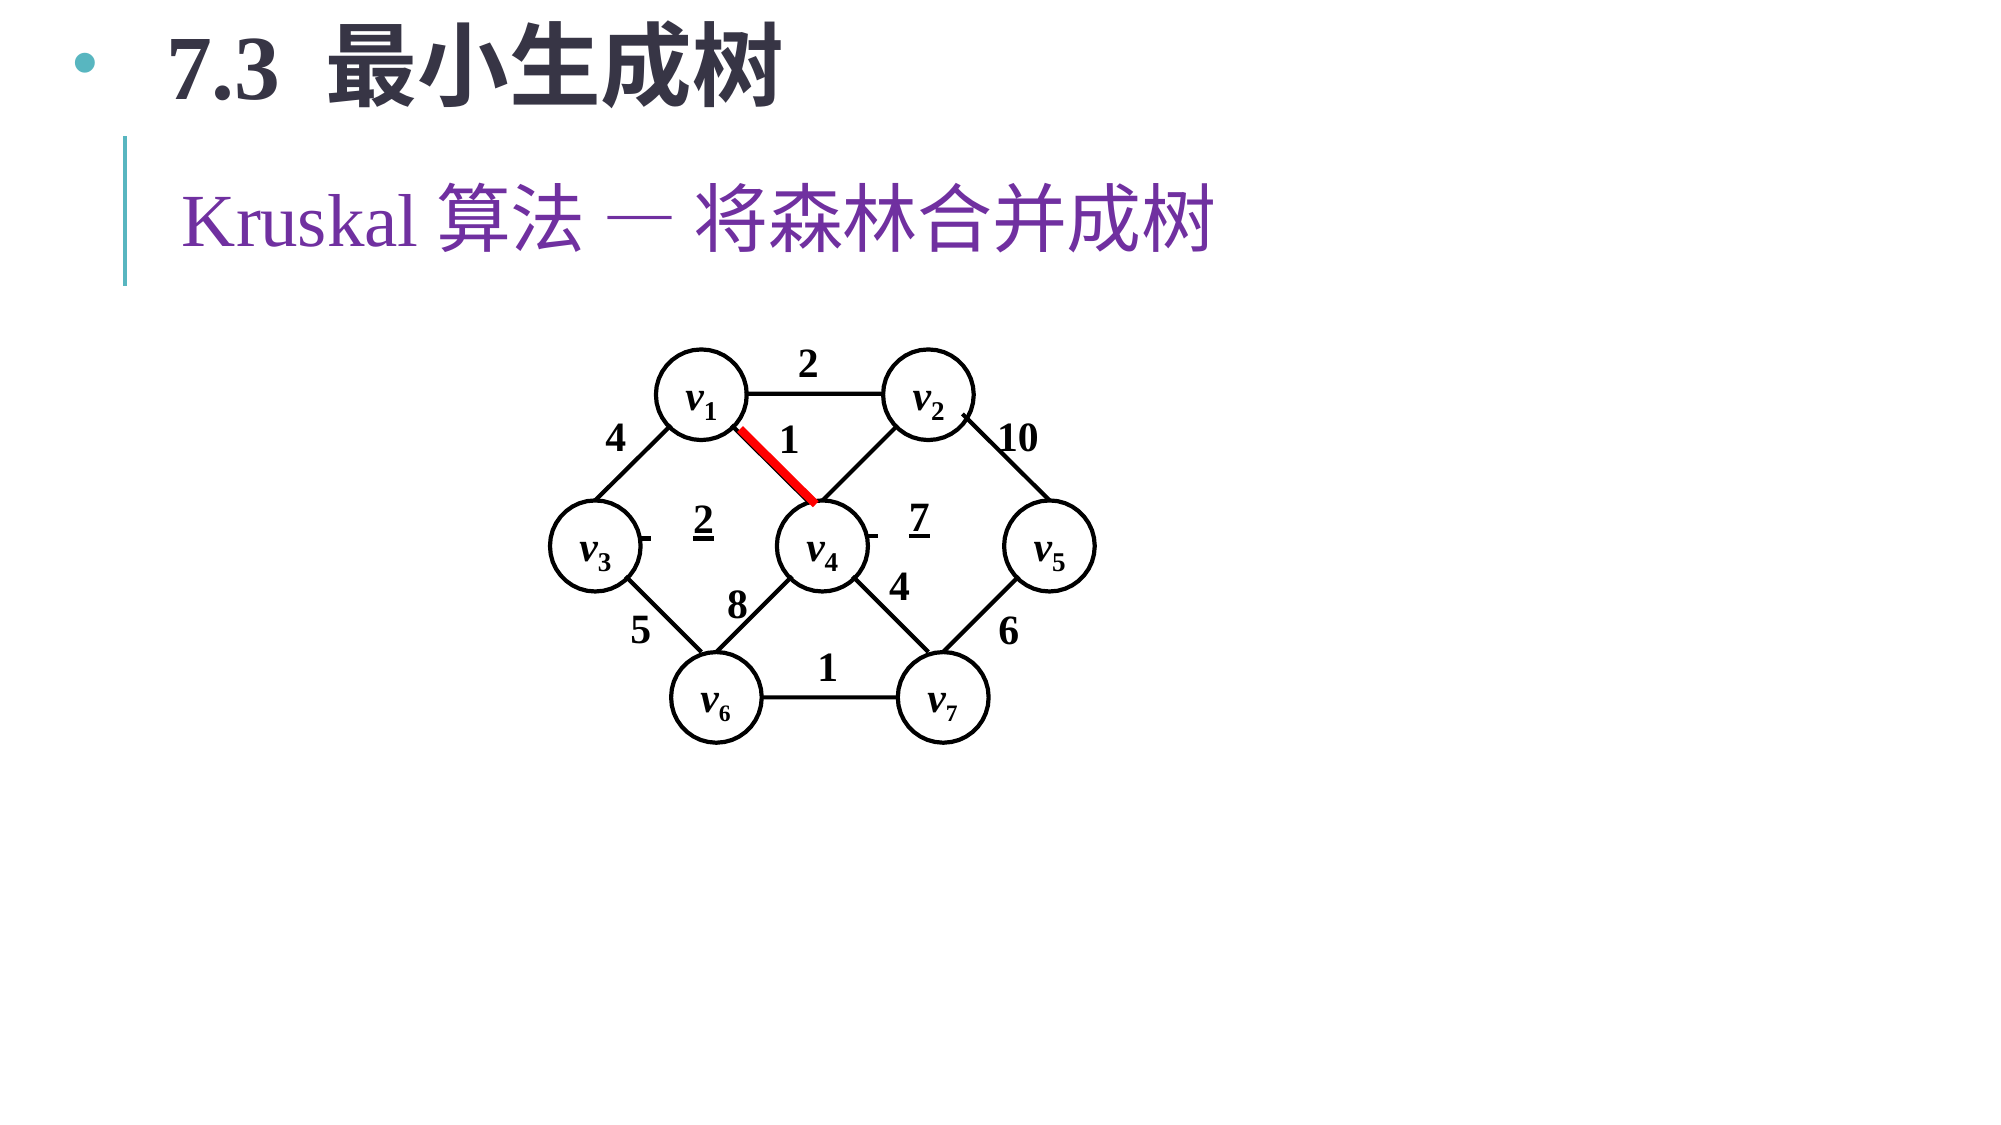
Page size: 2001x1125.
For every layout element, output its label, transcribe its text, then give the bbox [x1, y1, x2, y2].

text_box 1 [701, 391, 720, 426]
text_box v7 [925, 668, 962, 726]
text_box v [683, 366, 706, 419]
text_box 4 [822, 542, 841, 577]
text_box 5 [1050, 542, 1068, 577]
text_box v [577, 517, 600, 570]
text_box 1 [815, 637, 841, 690]
text_box 7 4 6 [865, 463, 1021, 653]
text_box [655, 349, 747, 441]
text_box 4 [603, 407, 629, 460]
text_box [1021, 500, 1095, 592]
text_box 8 [725, 575, 750, 628]
text_box [671, 652, 762, 743]
text_box v [1031, 517, 1055, 570]
text_box 7.3 最小生成树 [57, 0, 1717, 138]
text_box [776, 500, 865, 592]
text_box 2 [638, 490, 779, 543]
text_box [761, 695, 898, 700]
text_box 2 [795, 334, 821, 387]
text_box 3 [595, 542, 614, 577]
text_box 5 [628, 600, 654, 652]
text_box v [910, 366, 934, 419]
text_box 1 [776, 409, 802, 462]
text_box Kruskal算法 — 将森林合并成树 [179, 169, 1812, 262]
text_box [883, 349, 974, 441]
text_box [744, 391, 881, 396]
text_box 2 [928, 391, 947, 426]
text_box v [804, 517, 827, 570]
text_box [549, 500, 641, 592]
text_box 10 [994, 407, 1041, 460]
text_box v6 [698, 668, 735, 726]
text_box [898, 653, 989, 743]
